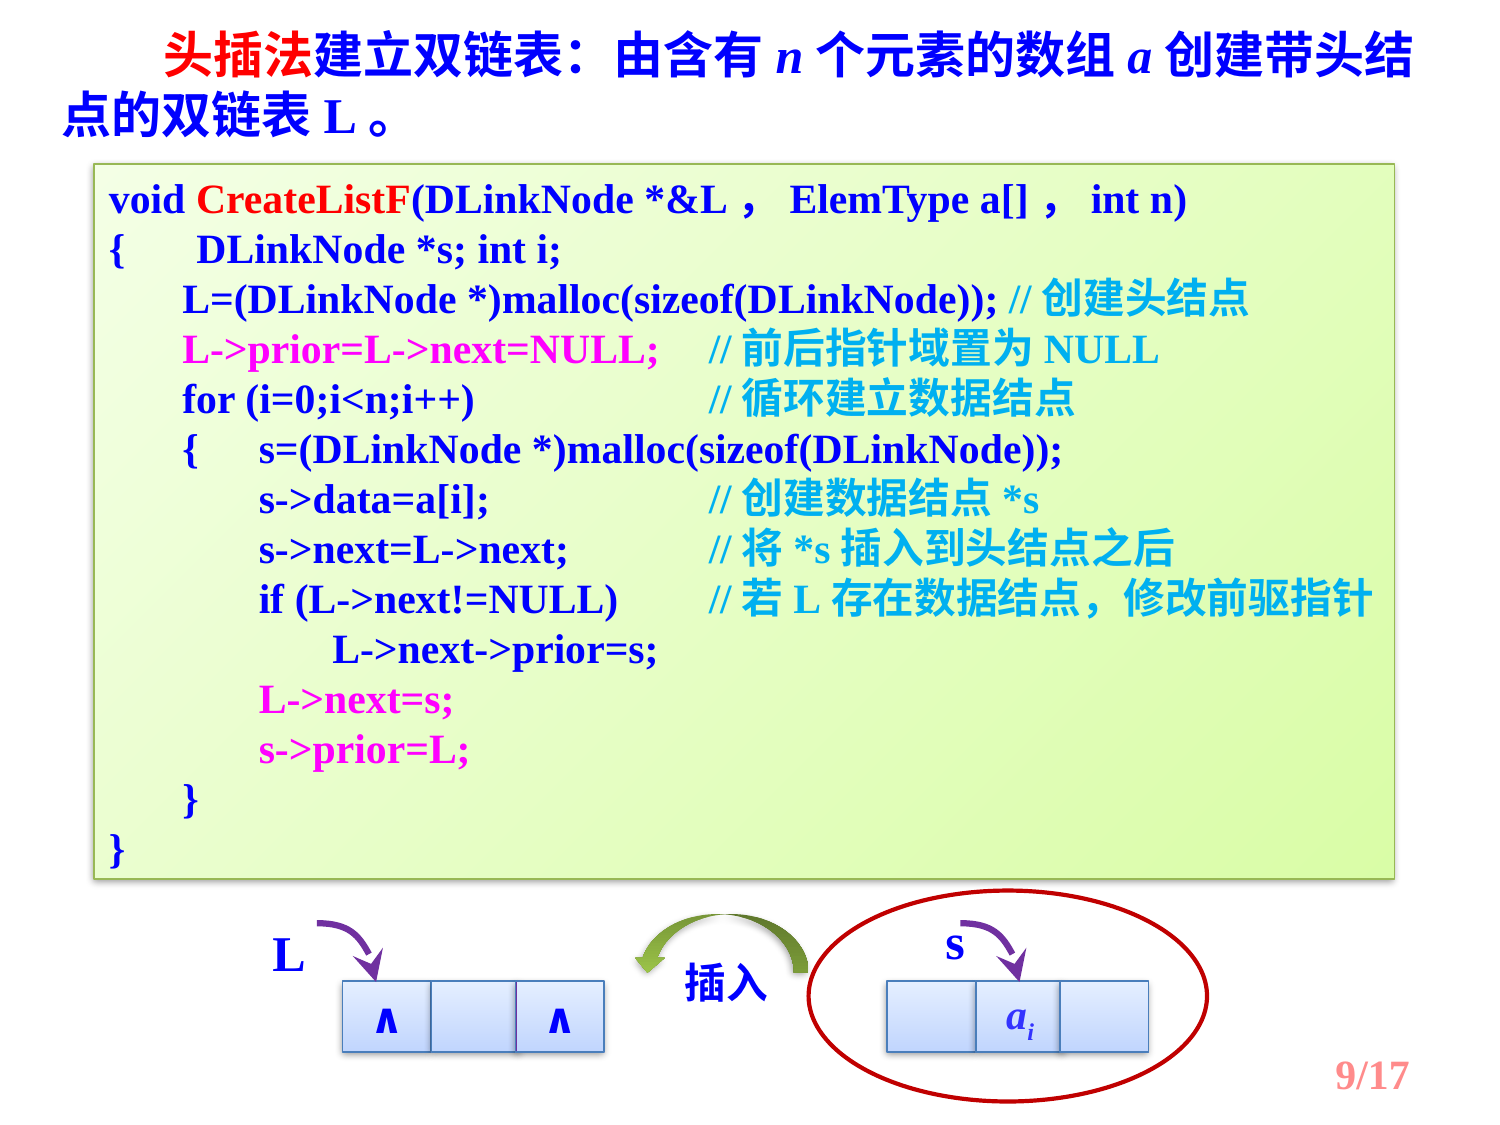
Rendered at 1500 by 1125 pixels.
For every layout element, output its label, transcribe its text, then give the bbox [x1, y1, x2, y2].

slide_number 9/17 [1212, 1042, 1425, 1103]
text_box 头插法建立双链表：由含有n个元素的数组a创建带头结点的双链表L。 [46, 15, 1430, 151]
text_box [632, 890, 1208, 1102]
text_box void CreateListF(DLinkNode *&L，ElemType a[]，int n) { DLinkNode *s; int i; L=(DLinkNode *)malloc(sizeof(DLinkNode)); //创建头结点 L->prior=L->next=NULL; //前后指针域置为NULL for (i=0;i<n;i++) //循环建立数据结点 { s=(DLinkNode *)malloc(sizeof(DLinkNode)); s->data=a[i]; //创建数据结点*s s->next=L->next; //将*s插入到头结点之后 if (L->next!=NULL) //若L存在数据结点，修改前驱指针 L->next->prior=s; L->next=s; s->prior=L; } } [93, 163, 1395, 880]
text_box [257, 913, 605, 1053]
